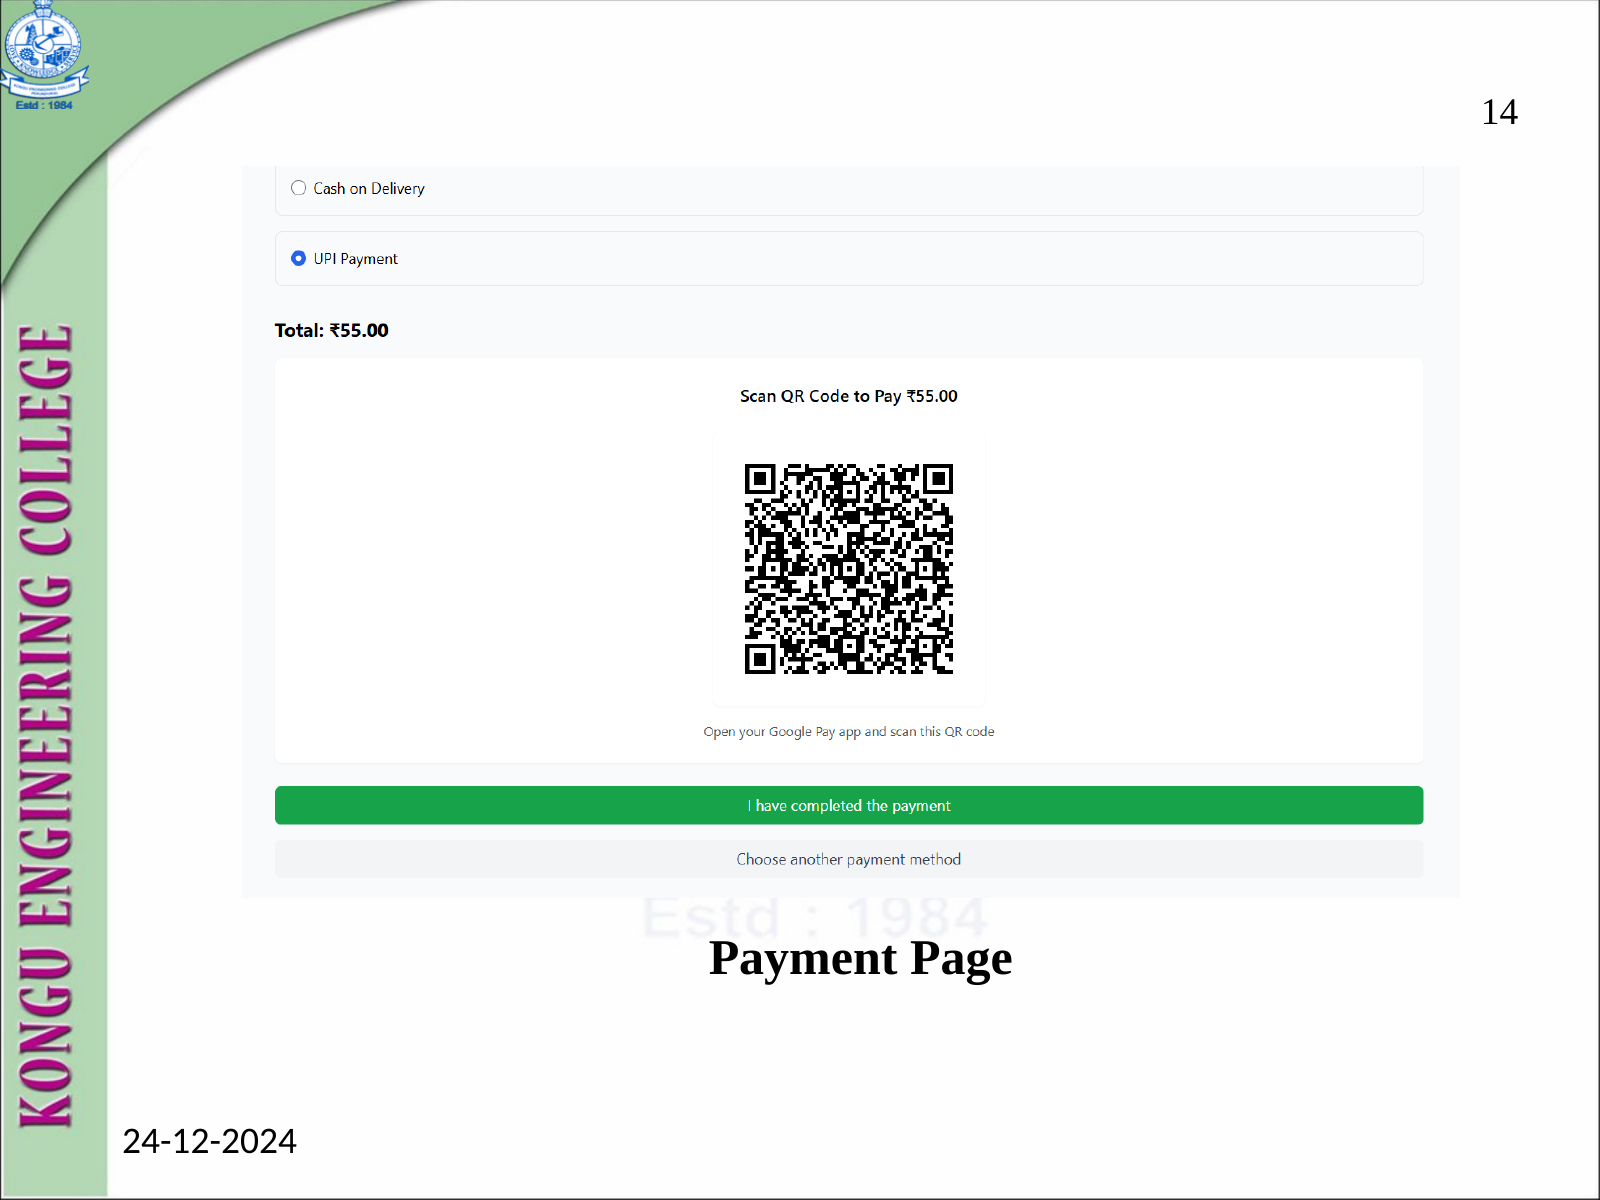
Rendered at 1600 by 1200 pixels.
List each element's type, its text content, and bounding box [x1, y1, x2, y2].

text_box [0, 0, 89, 109]
picture [241, 165, 1461, 898]
text_box Payment Page [693, 916, 1360, 992]
text_box 14 [1465, 79, 1563, 140]
text_box 24-12-2024 [107, 1108, 558, 1169]
text_box [0, 0, 1600, 1200]
